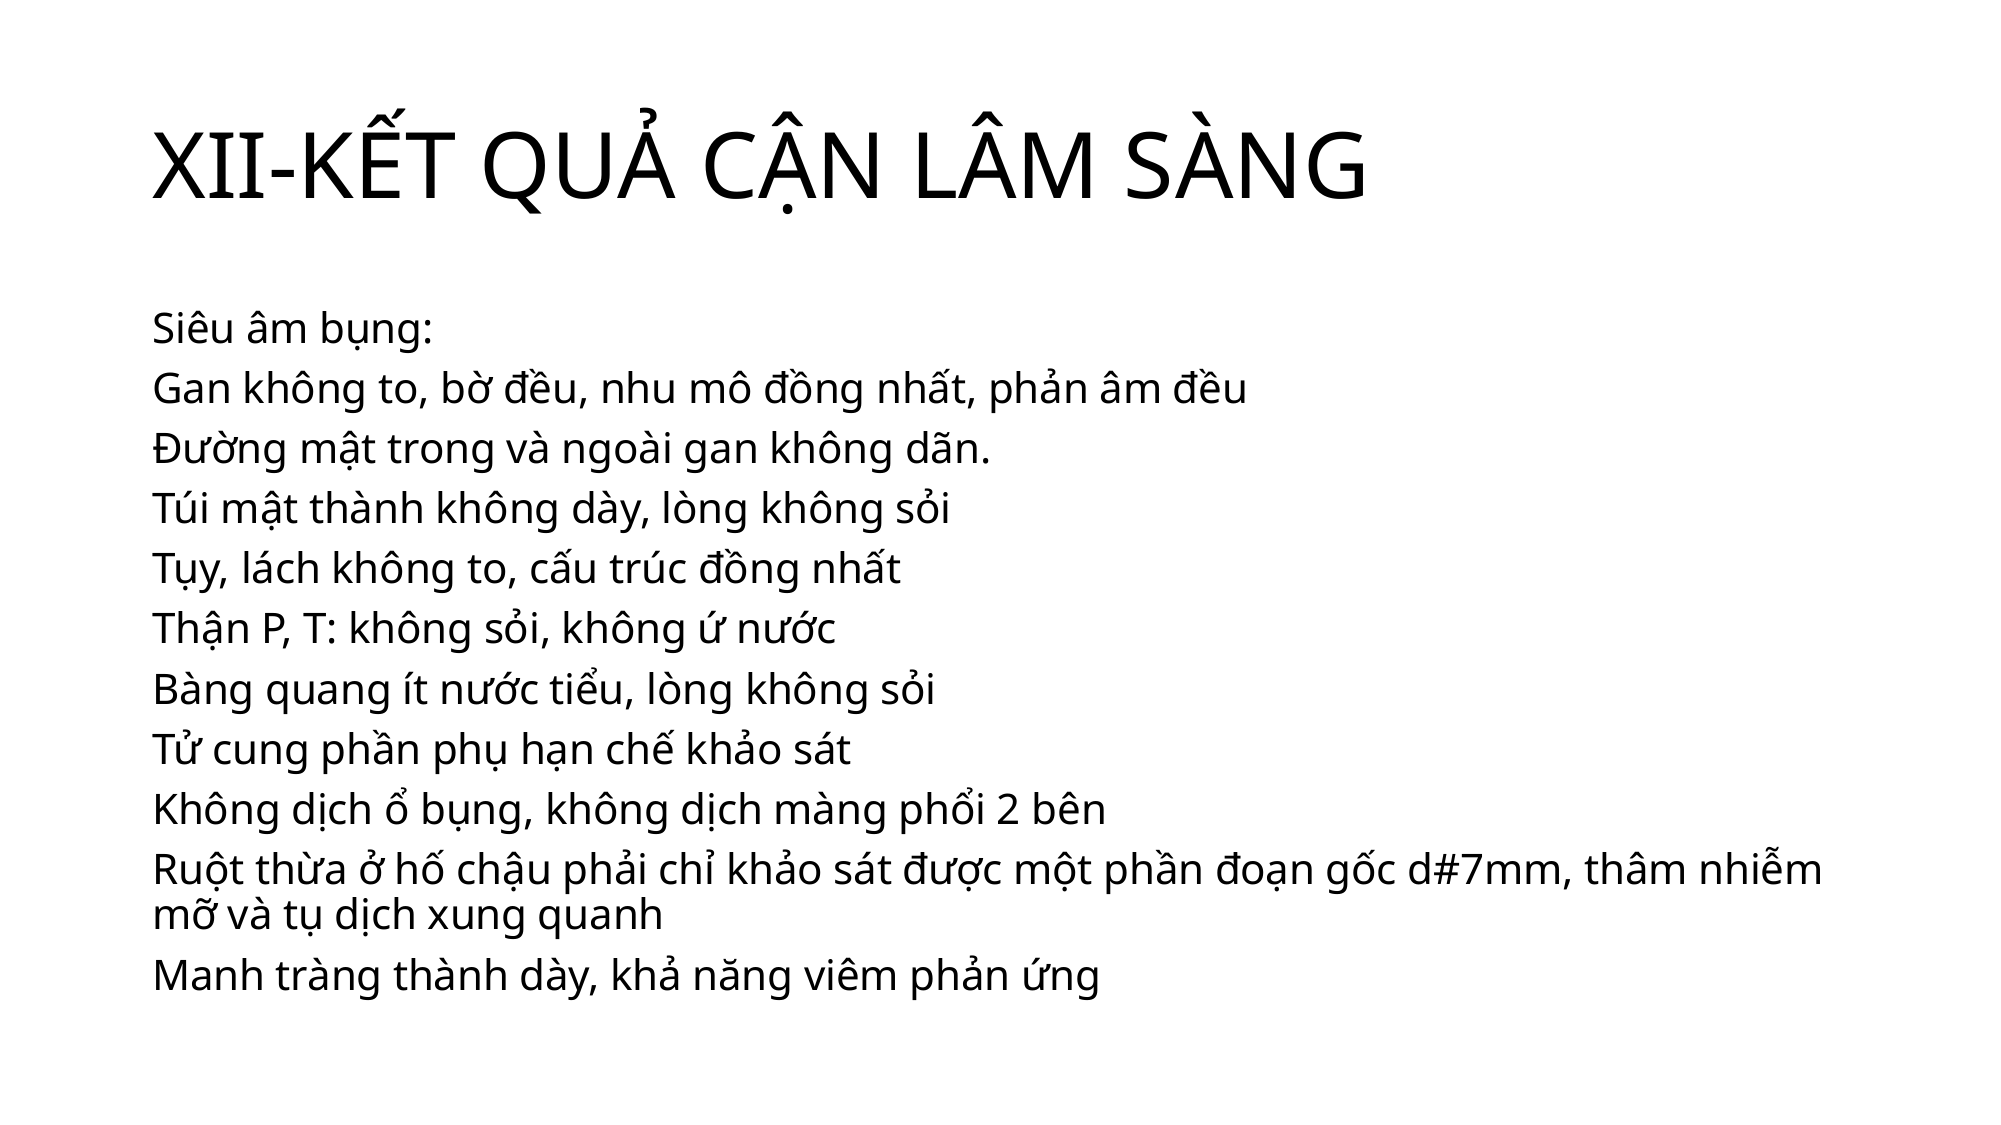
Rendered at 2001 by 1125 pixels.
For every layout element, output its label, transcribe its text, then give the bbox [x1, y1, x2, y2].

list Siêu âm bụng: Gan không to, bờ đều, nhu mô đồng nhất, phản âm đều Đường mật trong và ngoài gan không dãn. Túi mật thành không dày, lòng không sỏi Tụy, lách không to, cấu trúc đồng nhất Thận P, T: không sỏi, không ứ nước Bàng quang ít nước tiểu, lòng không sỏi Tử cung phần phụ hạn chế khảo sát Không dịch ổ bụng, không dịch màng phổi 2 bên Ruột thừa ở hố chậu phải chỉ khảo sát được một phần đoạn gốc d#7mm, thâm nhiễm mỡ và tụ dịch xung quanh Manh tràng thành dày, khả năng viêm phản ứng [137, 299, 1863, 1014]
title XII-KẾT QUẢ CẬN LÂM SÀNG [137, 59, 1863, 278]
